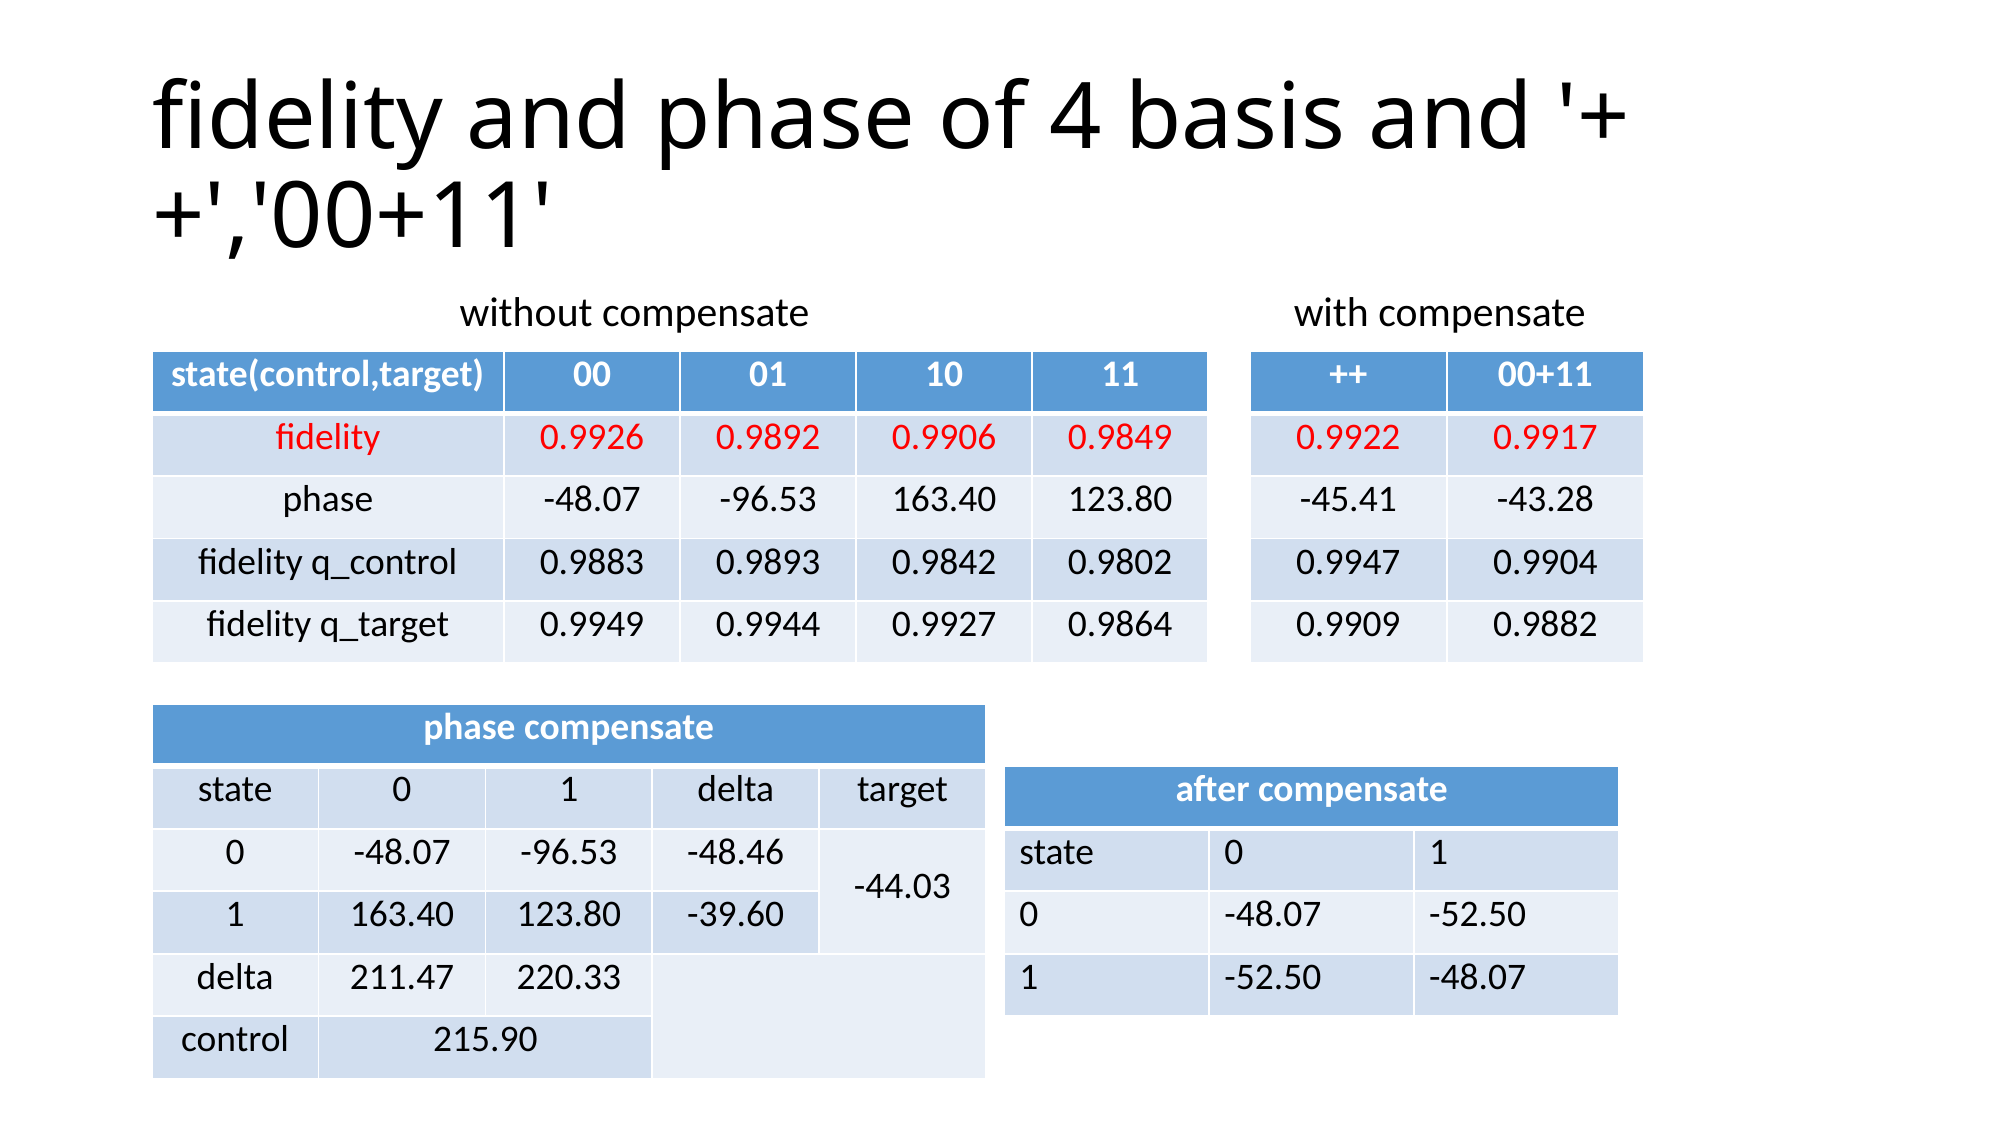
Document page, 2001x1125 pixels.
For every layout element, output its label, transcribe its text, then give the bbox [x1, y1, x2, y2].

table_cell 0.9917 [1448, 416, 1643, 475]
table_cell 0.9944 [681, 602, 855, 662]
table_cell delta [153, 955, 318, 1015]
title fidelity and phase of 4 basis and '++','00+11' [137, 59, 1863, 278]
table_cell 211.47 [319, 955, 485, 1015]
table_cell 1 [486, 769, 651, 828]
table_header state(control,target) [153, 352, 503, 411]
table_cell 1 [153, 892, 318, 953]
table_cell -39.60 [653, 892, 818, 953]
table_cell -48.07 [319, 830, 485, 890]
table_cell -44.03 [820, 830, 985, 953]
table_cell state [153, 769, 318, 828]
table_header after compensate [1005, 767, 1618, 826]
table_cell 0.9906 [857, 416, 1031, 475]
table_cell fidelity q_target [153, 602, 503, 662]
table_cell 0.9926 [505, 416, 679, 475]
table_cell phase [153, 477, 503, 538]
table_cell 1 [1005, 955, 1208, 1015]
table_cell 1 [1415, 831, 1618, 890]
table_cell -48.07 [1415, 955, 1618, 1015]
table_cell [653, 955, 985, 1078]
table_cell 0.9802 [1033, 539, 1207, 600]
table_header ++ [1251, 352, 1446, 411]
table_cell -43.28 [1448, 477, 1643, 538]
table_cell -48.07 [505, 477, 679, 538]
table_cell 0.9882 [1448, 602, 1643, 662]
table_cell 0 [319, 769, 485, 828]
table_cell 0.9904 [1448, 539, 1643, 600]
table_cell 220.33 [486, 955, 651, 1015]
table_cell target [820, 769, 985, 828]
table_cell -48.07 [1210, 892, 1413, 953]
table_cell 0 [1210, 831, 1413, 890]
table_cell -45.41 [1251, 477, 1446, 538]
table_header 00+11 [1448, 352, 1643, 411]
table_header 00 [505, 352, 679, 411]
table_cell control [153, 1017, 318, 1078]
table_cell -48.46 [653, 830, 818, 890]
text_box with compensate [1278, 277, 1683, 343]
table_cell 0.9883 [505, 539, 679, 600]
table_cell 123.80 [1033, 477, 1207, 538]
table_cell fidelity [153, 416, 503, 475]
table_cell 0.9849 [1033, 416, 1207, 475]
table_cell 0.9927 [857, 602, 1031, 662]
table_cell state [1005, 831, 1208, 890]
table_cell -96.53 [486, 830, 651, 890]
table_cell 0.9922 [1251, 416, 1446, 475]
table_cell 0.9842 [857, 539, 1031, 600]
table_cell 0.9893 [681, 539, 855, 600]
table_cell 0.9892 [681, 416, 855, 475]
table_header 11 [1033, 352, 1207, 411]
table_cell 215.90 [319, 1017, 651, 1078]
table_cell 123.80 [486, 892, 651, 953]
table_cell delta [653, 769, 818, 828]
table_cell 0 [1005, 892, 1208, 953]
table_header phase compensate [153, 705, 985, 763]
text_box without compensate [444, 277, 849, 343]
table_cell 0.9909 [1251, 602, 1446, 662]
table_cell 163.40 [857, 477, 1031, 538]
table_cell 0.9864 [1033, 602, 1207, 662]
table_cell 0.9949 [505, 602, 679, 662]
table_cell -52.50 [1415, 892, 1618, 953]
table_cell -52.50 [1210, 955, 1413, 1015]
table_cell fidelity q_control [153, 539, 503, 600]
table_cell 163.40 [319, 892, 485, 953]
table_cell 0 [153, 830, 318, 890]
table_cell -96.53 [681, 477, 855, 538]
table_header 01 [681, 352, 855, 411]
table_cell 0.9947 [1251, 539, 1446, 600]
table_header 10 [857, 352, 1031, 411]
